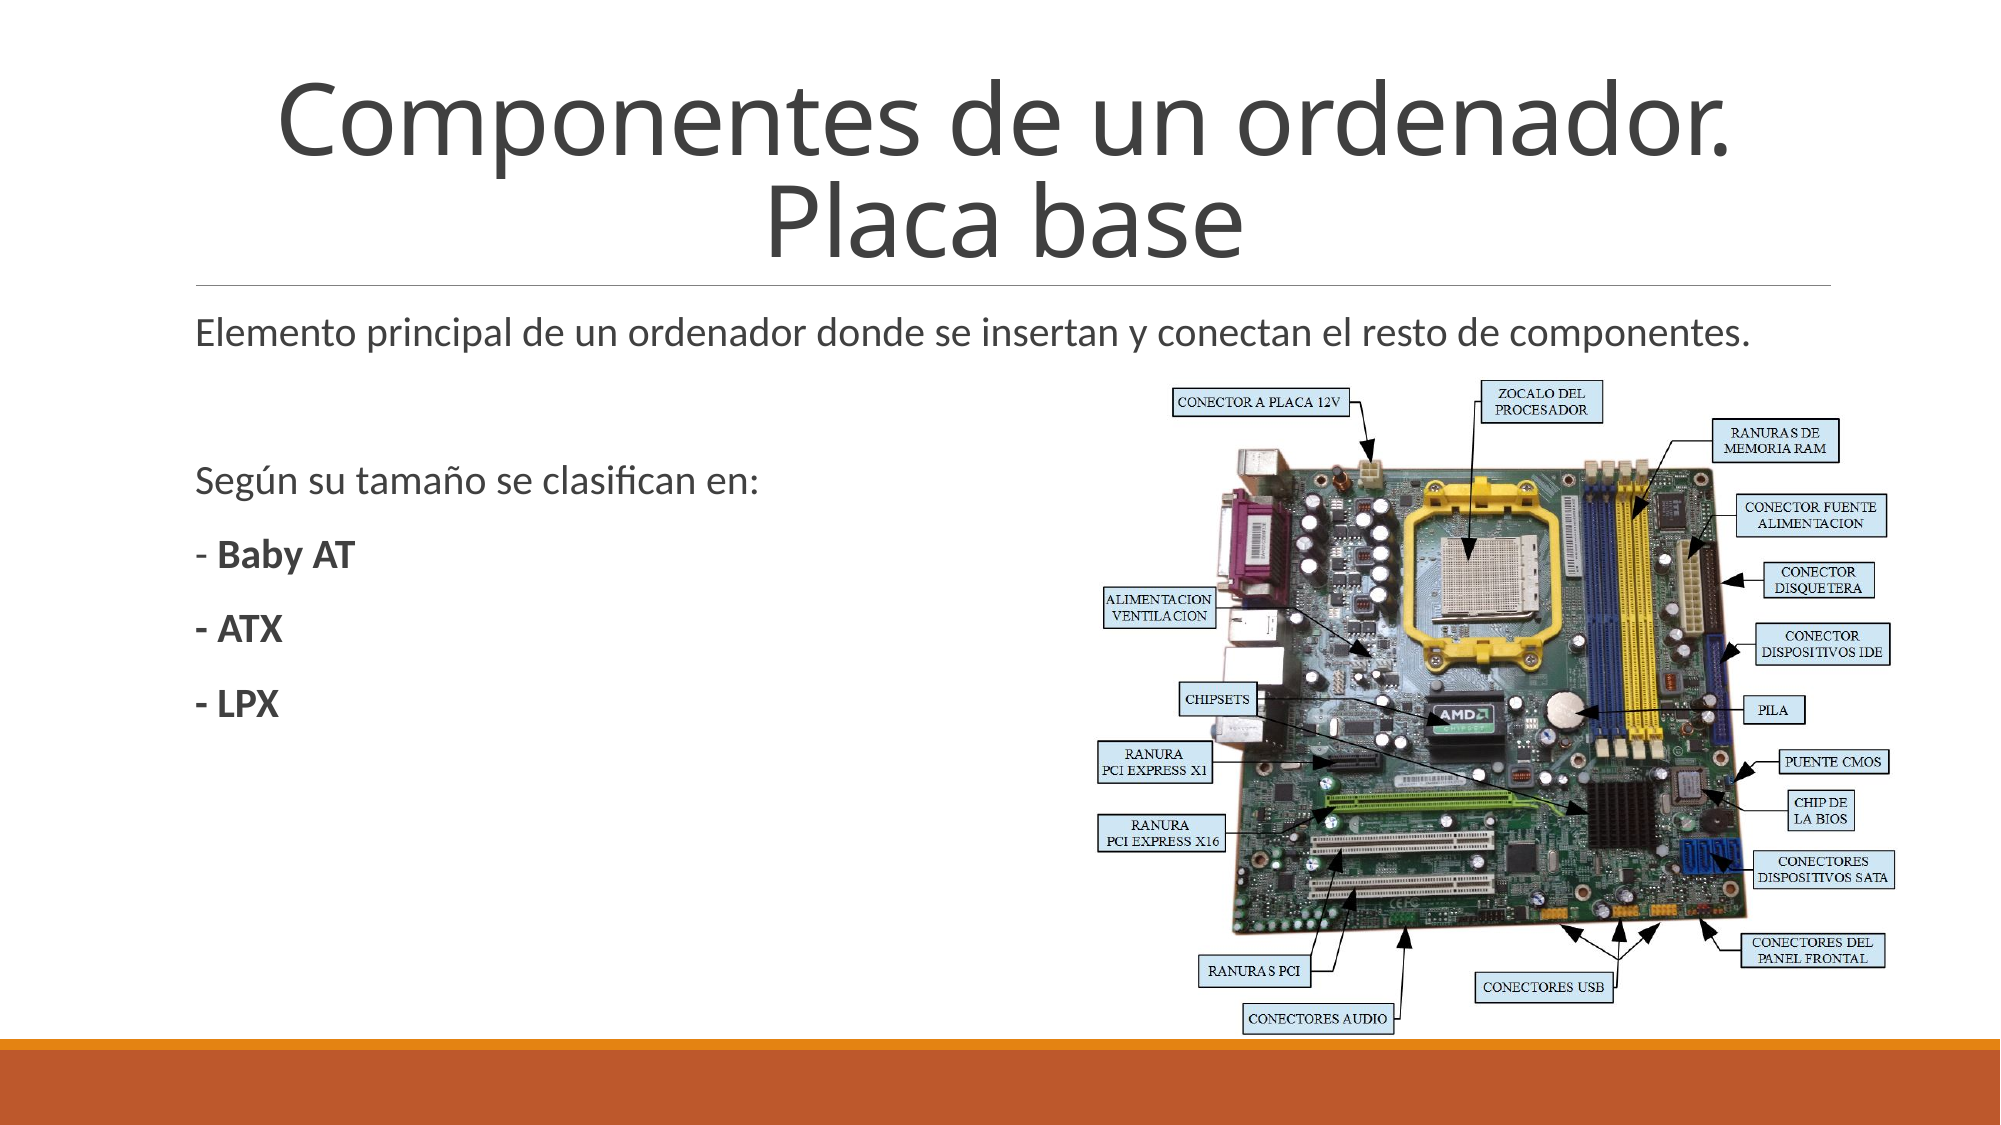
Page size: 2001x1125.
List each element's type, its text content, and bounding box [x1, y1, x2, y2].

picture [1073, 377, 1899, 1037]
list Elemento principal de un ordenador donde se insertan y conectan el resto de componentes. Según su tamaño se clasifican en: - Baby AT - ATX - LPX [180, 302, 1830, 963]
title Componentes de un ordenador. Placa base [180, 47, 1830, 285]
